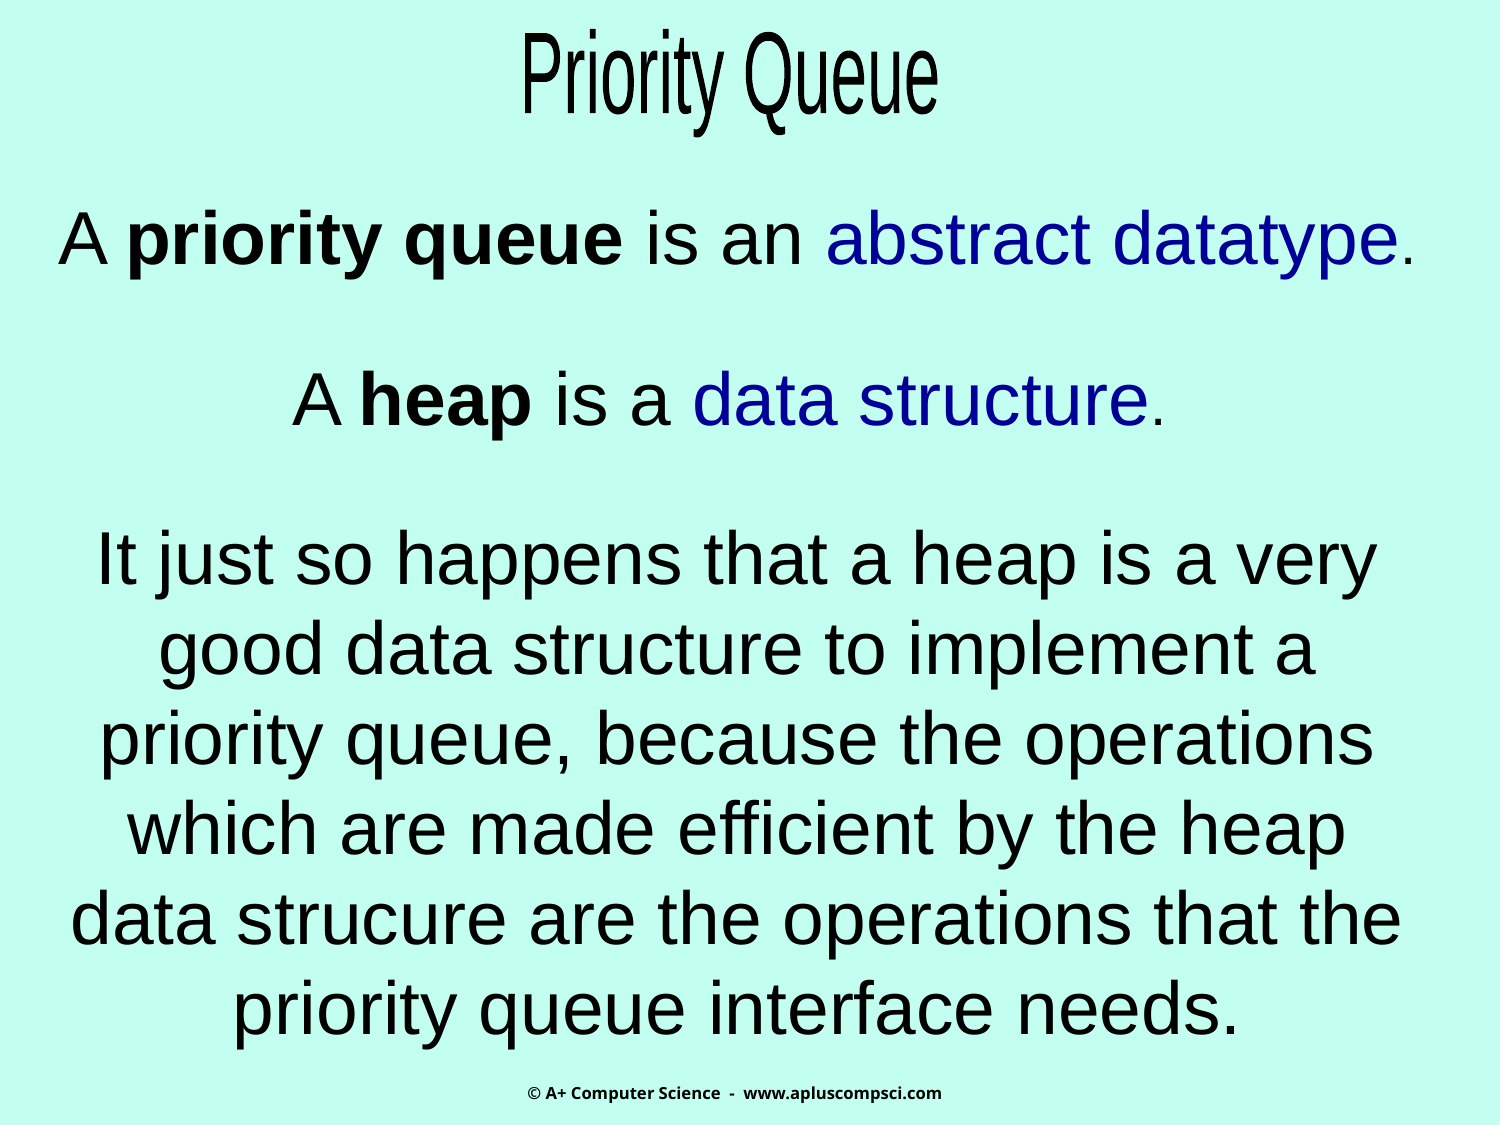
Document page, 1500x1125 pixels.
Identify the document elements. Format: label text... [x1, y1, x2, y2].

text_box A priority queue is an abstract datatype. A heap is a data structure. It just so happens that a heap is a very good data structure to implement a priority queue, because the operations which are made efficient by the heap data strucure are the operations that the priority queue interface needs. [37, 182, 1438, 1125]
